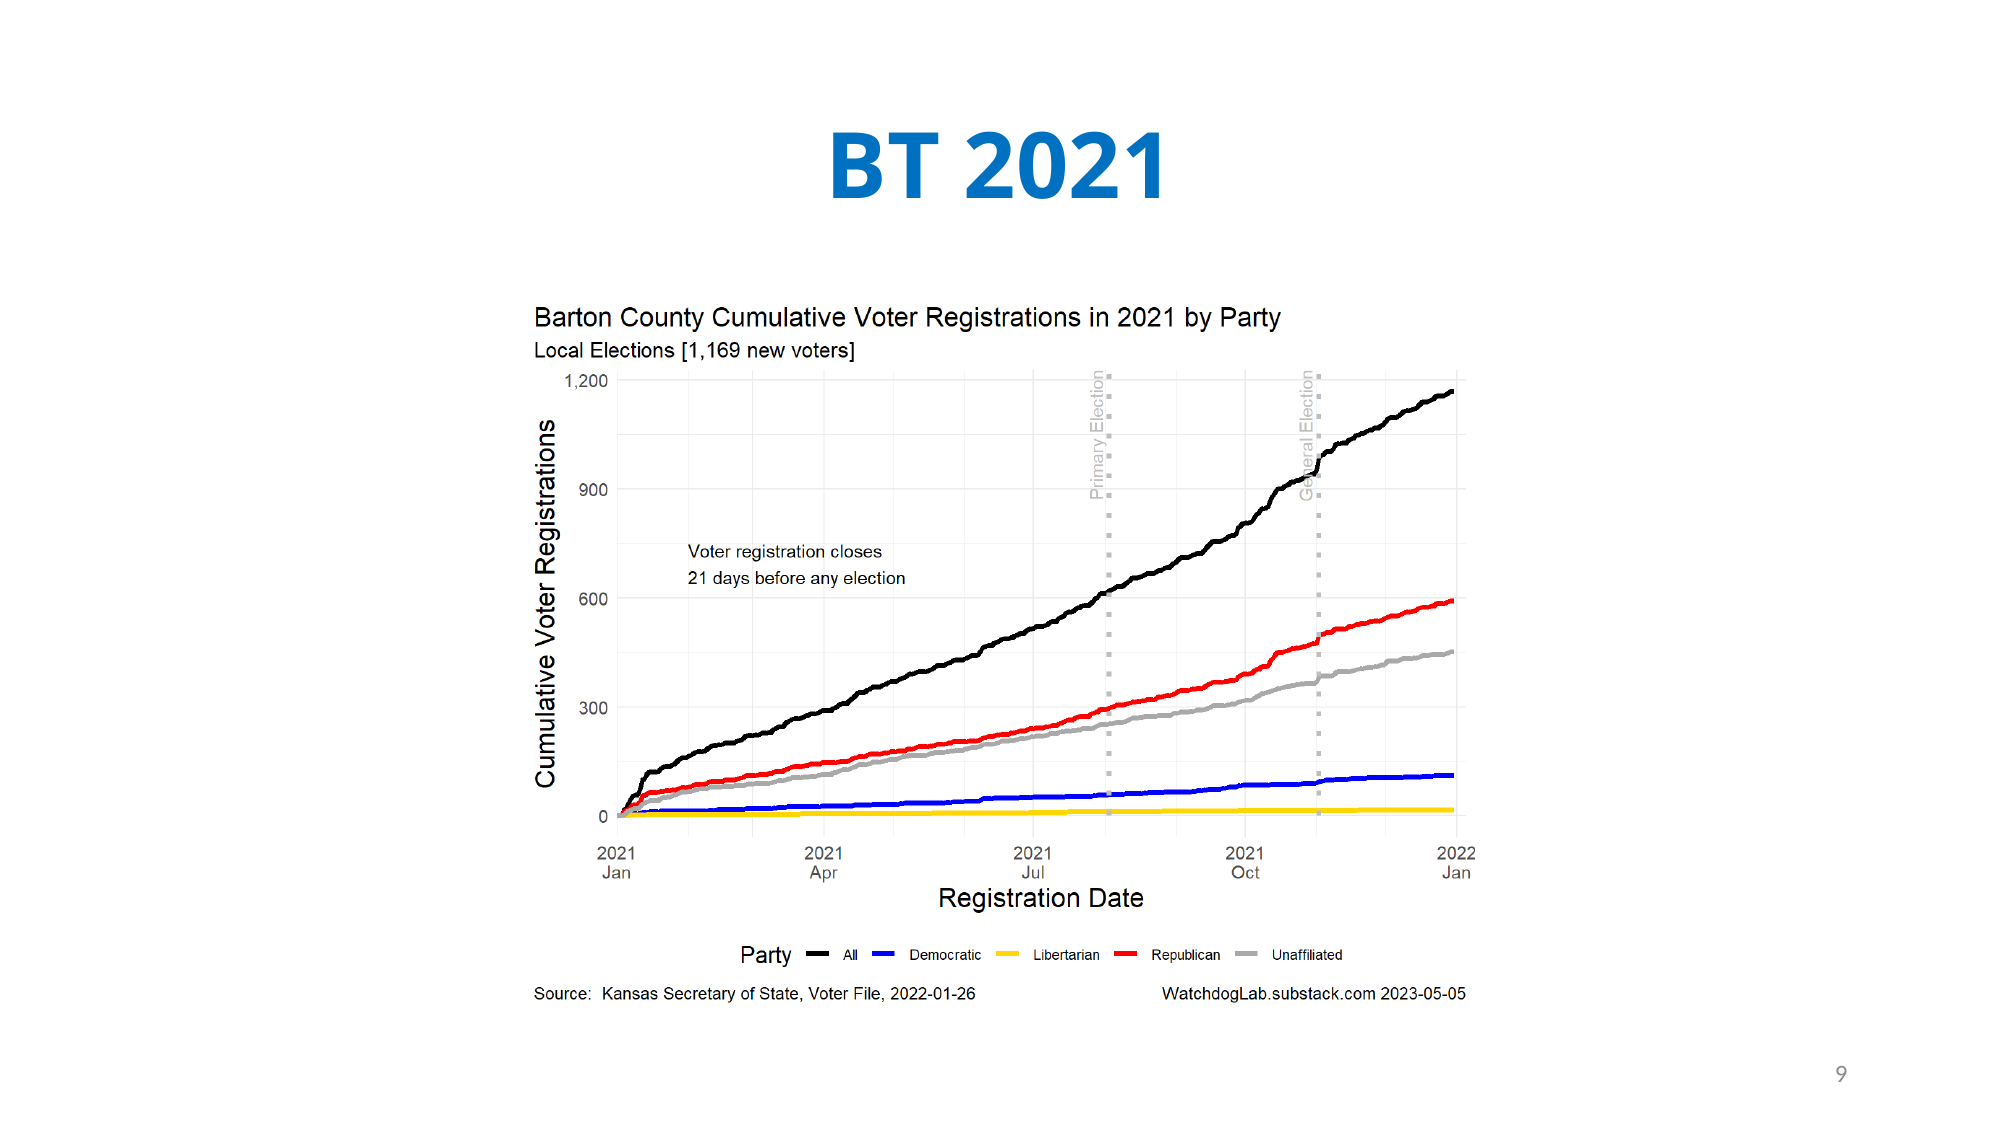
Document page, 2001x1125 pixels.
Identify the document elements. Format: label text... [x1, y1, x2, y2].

title BT 2021 [137, 59, 1863, 278]
picture [524, 297, 1475, 1011]
slide_number ‹#› [1412, 1042, 1863, 1103]
